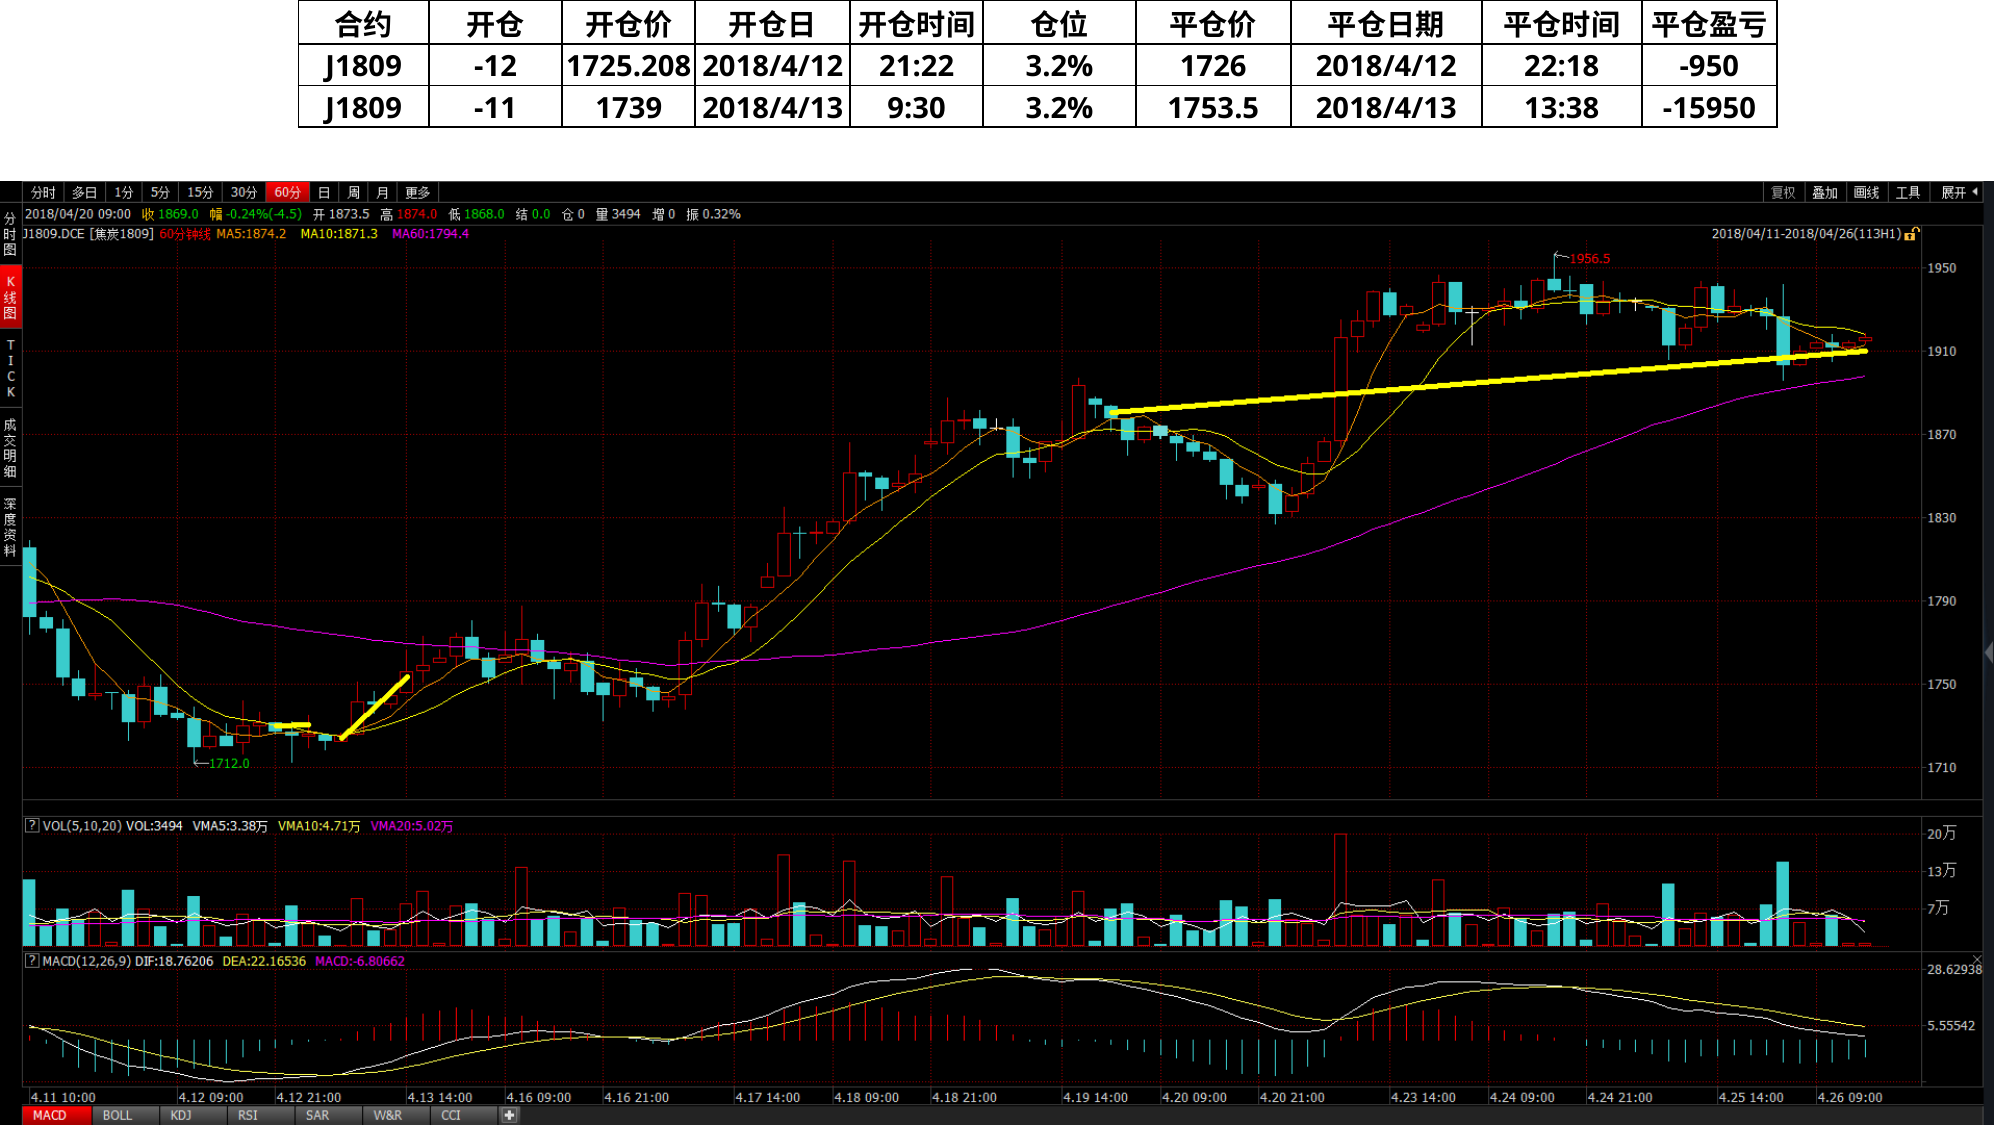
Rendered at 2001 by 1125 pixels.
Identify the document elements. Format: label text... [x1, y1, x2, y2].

table_header 开仓日 [696, 1, 849, 43]
table_cell 9:30 [851, 86, 982, 126]
table_header 开仓 [430, 1, 561, 43]
table_cell J1809 [299, 45, 428, 85]
table_cell 3.2% [984, 86, 1135, 126]
table_header 平仓盈亏 [1643, 1, 1776, 43]
table_cell -12 [430, 45, 561, 85]
table_header 平仓时间 [1483, 1, 1641, 43]
table_header 平仓价 [1137, 1, 1290, 43]
table_cell 1725.208 [563, 45, 694, 85]
table_cell 2018/4/12 [696, 45, 849, 85]
table_header 仓位 [984, 1, 1135, 43]
table_cell -950 [1643, 45, 1776, 85]
table_cell 1753.5 [1137, 86, 1290, 126]
table_header 开仓时间 [851, 1, 982, 43]
table_header 开仓价 [563, 1, 694, 43]
table_cell 22:18 [1483, 45, 1641, 85]
table_cell 13:38 [1483, 86, 1641, 126]
table_header 平仓日期 [1292, 1, 1481, 43]
table_cell 2018/4/13 [1292, 86, 1481, 126]
table_cell -15950 [1643, 86, 1776, 126]
table_cell 1726 [1137, 45, 1290, 85]
table_cell J1809 [299, 86, 428, 126]
table_cell 2018/4/12 [1292, 45, 1481, 85]
table_cell 3.2% [984, 45, 1135, 85]
table_cell -11 [430, 86, 561, 126]
table_cell 2018/4/13 [696, 86, 849, 126]
table_header 合约 [299, 1, 428, 43]
picture [0, 181, 1994, 1125]
table_cell 21:22 [851, 45, 982, 85]
table_cell 1739 [563, 86, 694, 126]
